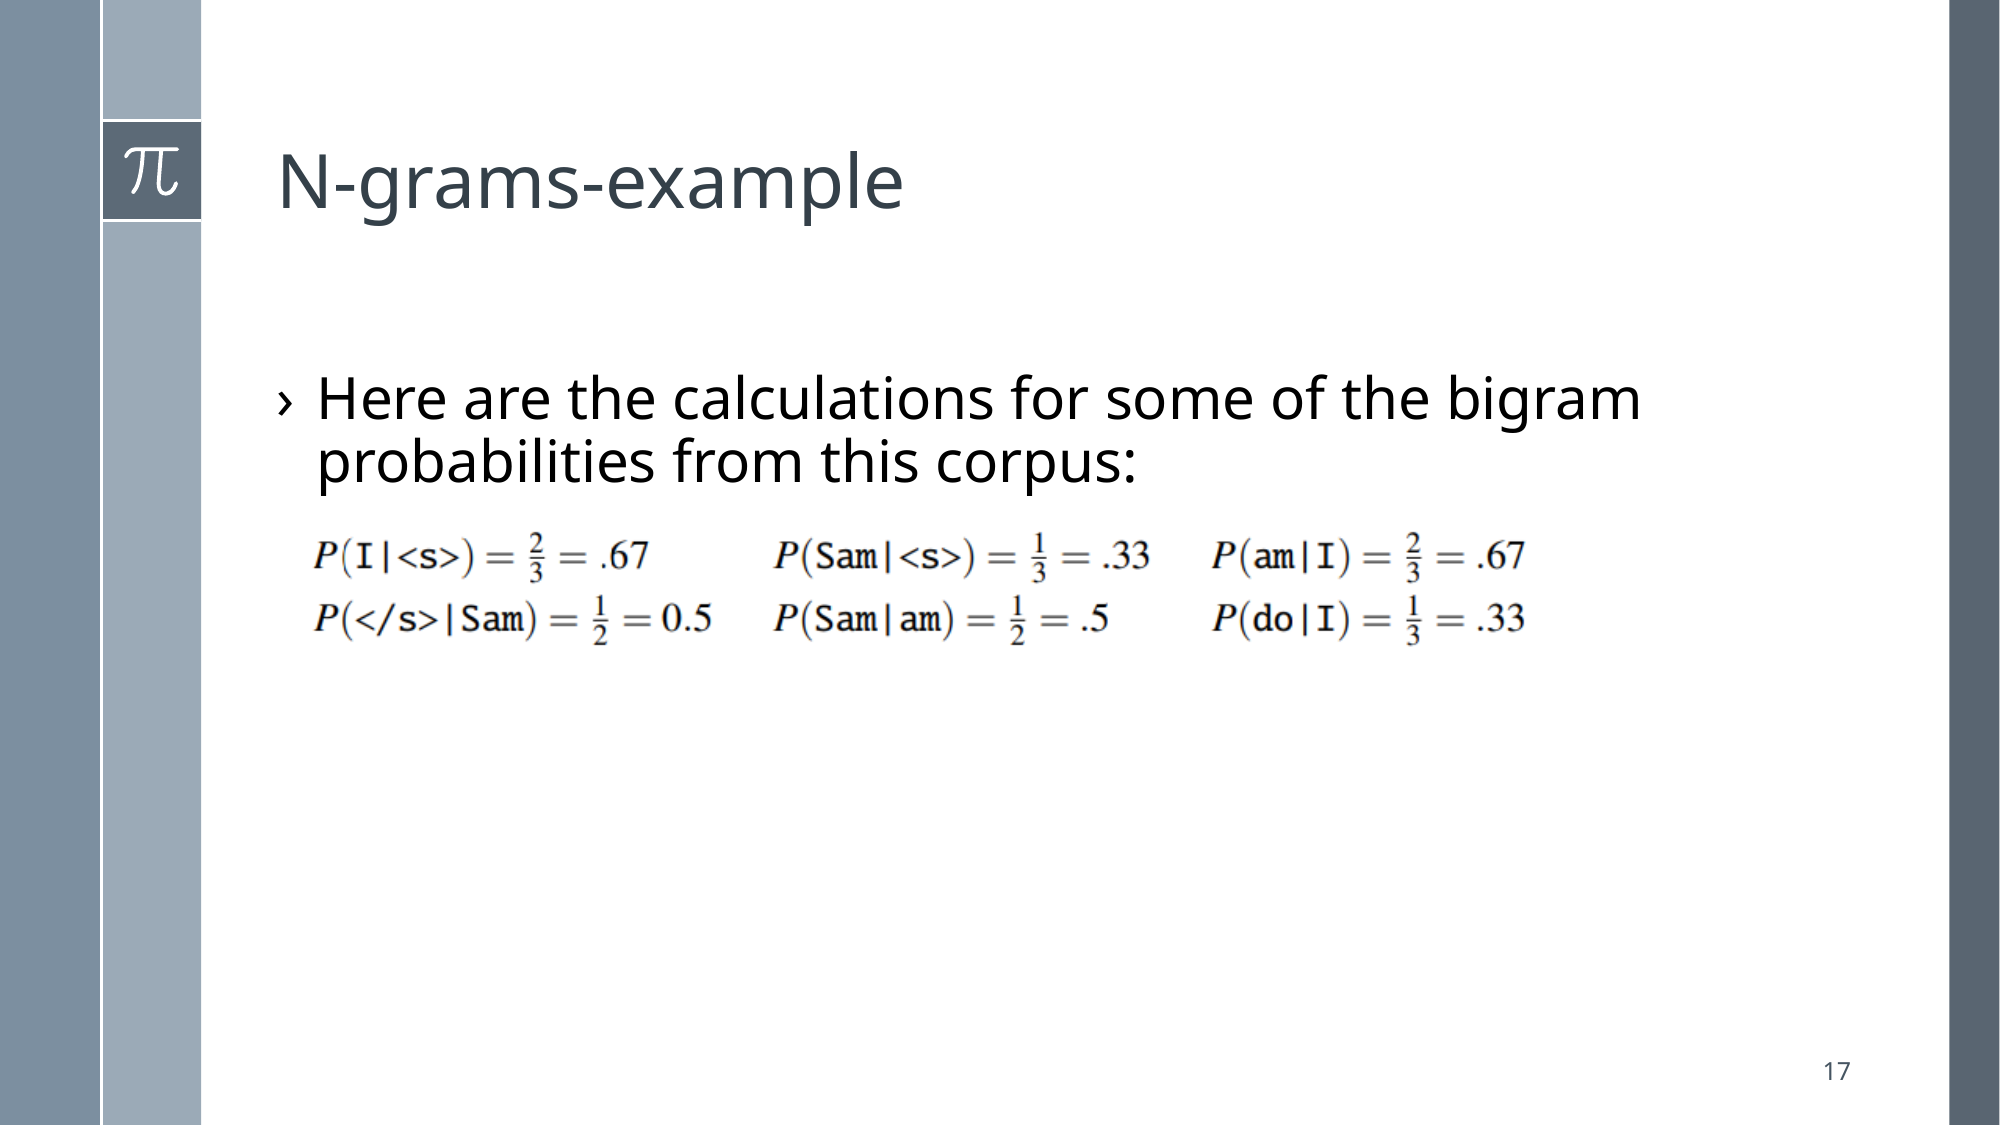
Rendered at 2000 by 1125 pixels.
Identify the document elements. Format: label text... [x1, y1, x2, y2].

picture [299, 512, 1629, 665]
list Here are the calculations for some of the bigram probabilities from this corpus: [261, 262, 1867, 1013]
slide_number 17 [1766, 1042, 1867, 1103]
title N-grams-example [261, 29, 1867, 233]
